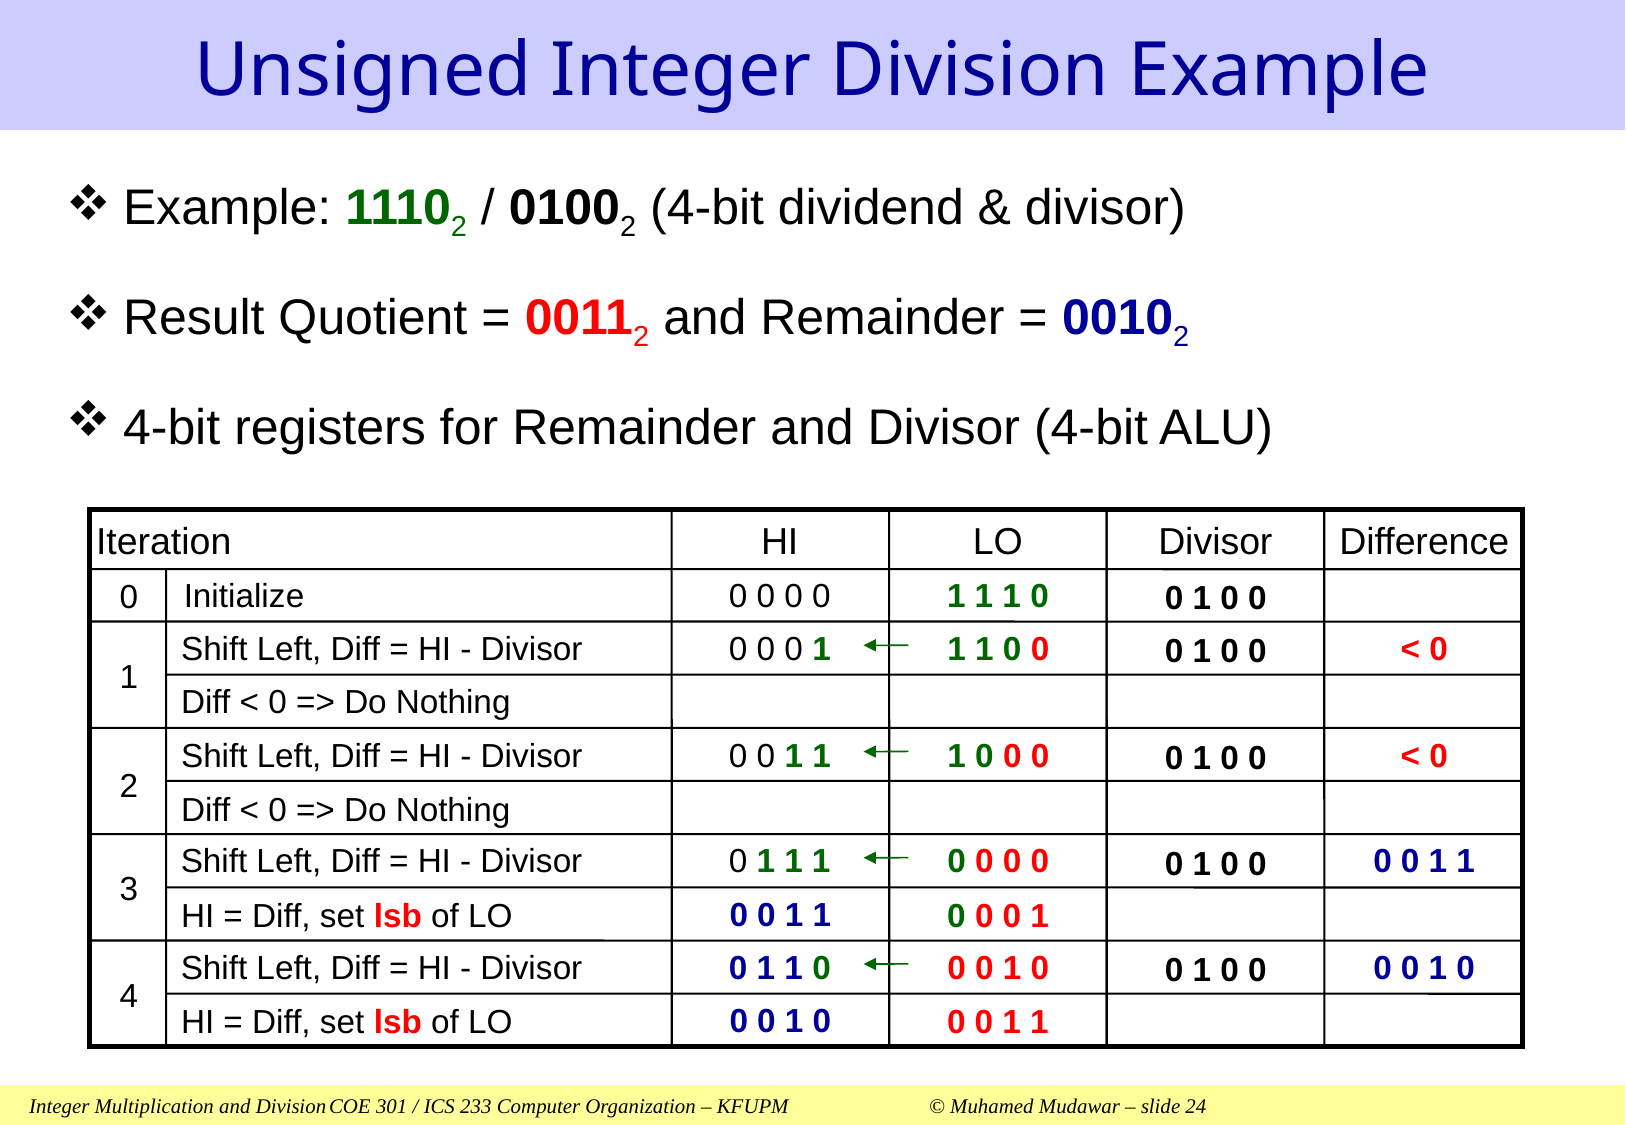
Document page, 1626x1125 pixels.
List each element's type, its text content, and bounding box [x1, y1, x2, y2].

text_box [165, 781, 1525, 836]
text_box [165, 991, 1525, 1051]
text_box [89, 509, 1523, 1047]
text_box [165, 885, 1525, 944]
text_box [165, 621, 1525, 675]
title Unsigned Integer Division Example [0, 0, 1625, 130]
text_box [165, 842, 1525, 884]
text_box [165, 951, 1525, 990]
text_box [165, 681, 1525, 727]
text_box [165, 727, 1525, 781]
list Example: 11102 / 01002 (4-bit dividend & divisor) Result Quotient = 00112 and Remainder = 00102 4-bit registers for Remainder and Divisor (4-bit ALU) [51, 166, 1574, 474]
